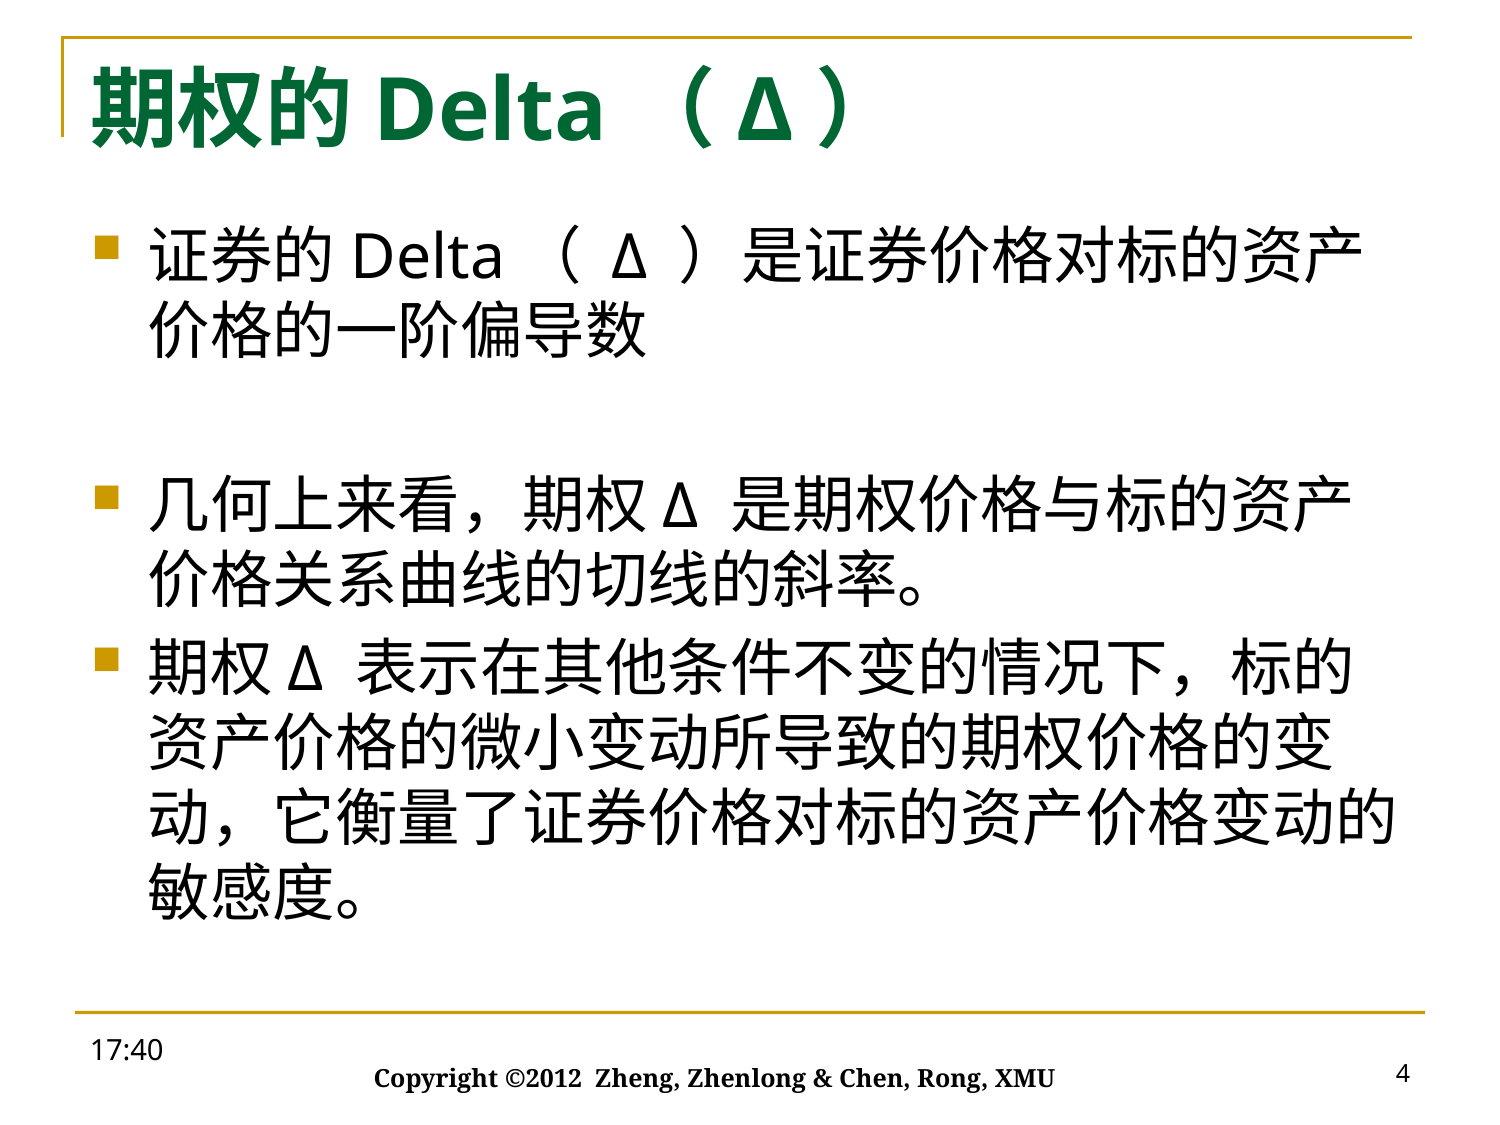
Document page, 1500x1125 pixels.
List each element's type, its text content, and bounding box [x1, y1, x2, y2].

footer Copyright ©2012 Zheng, Zhenlong & Chen, Rong, XMU [269, 1024, 1161, 1101]
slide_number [75, 1024, 269, 1100]
title 期权的Delta（Δ） [74, 45, 1426, 233]
slide_number 4 [1074, 1023, 1426, 1100]
